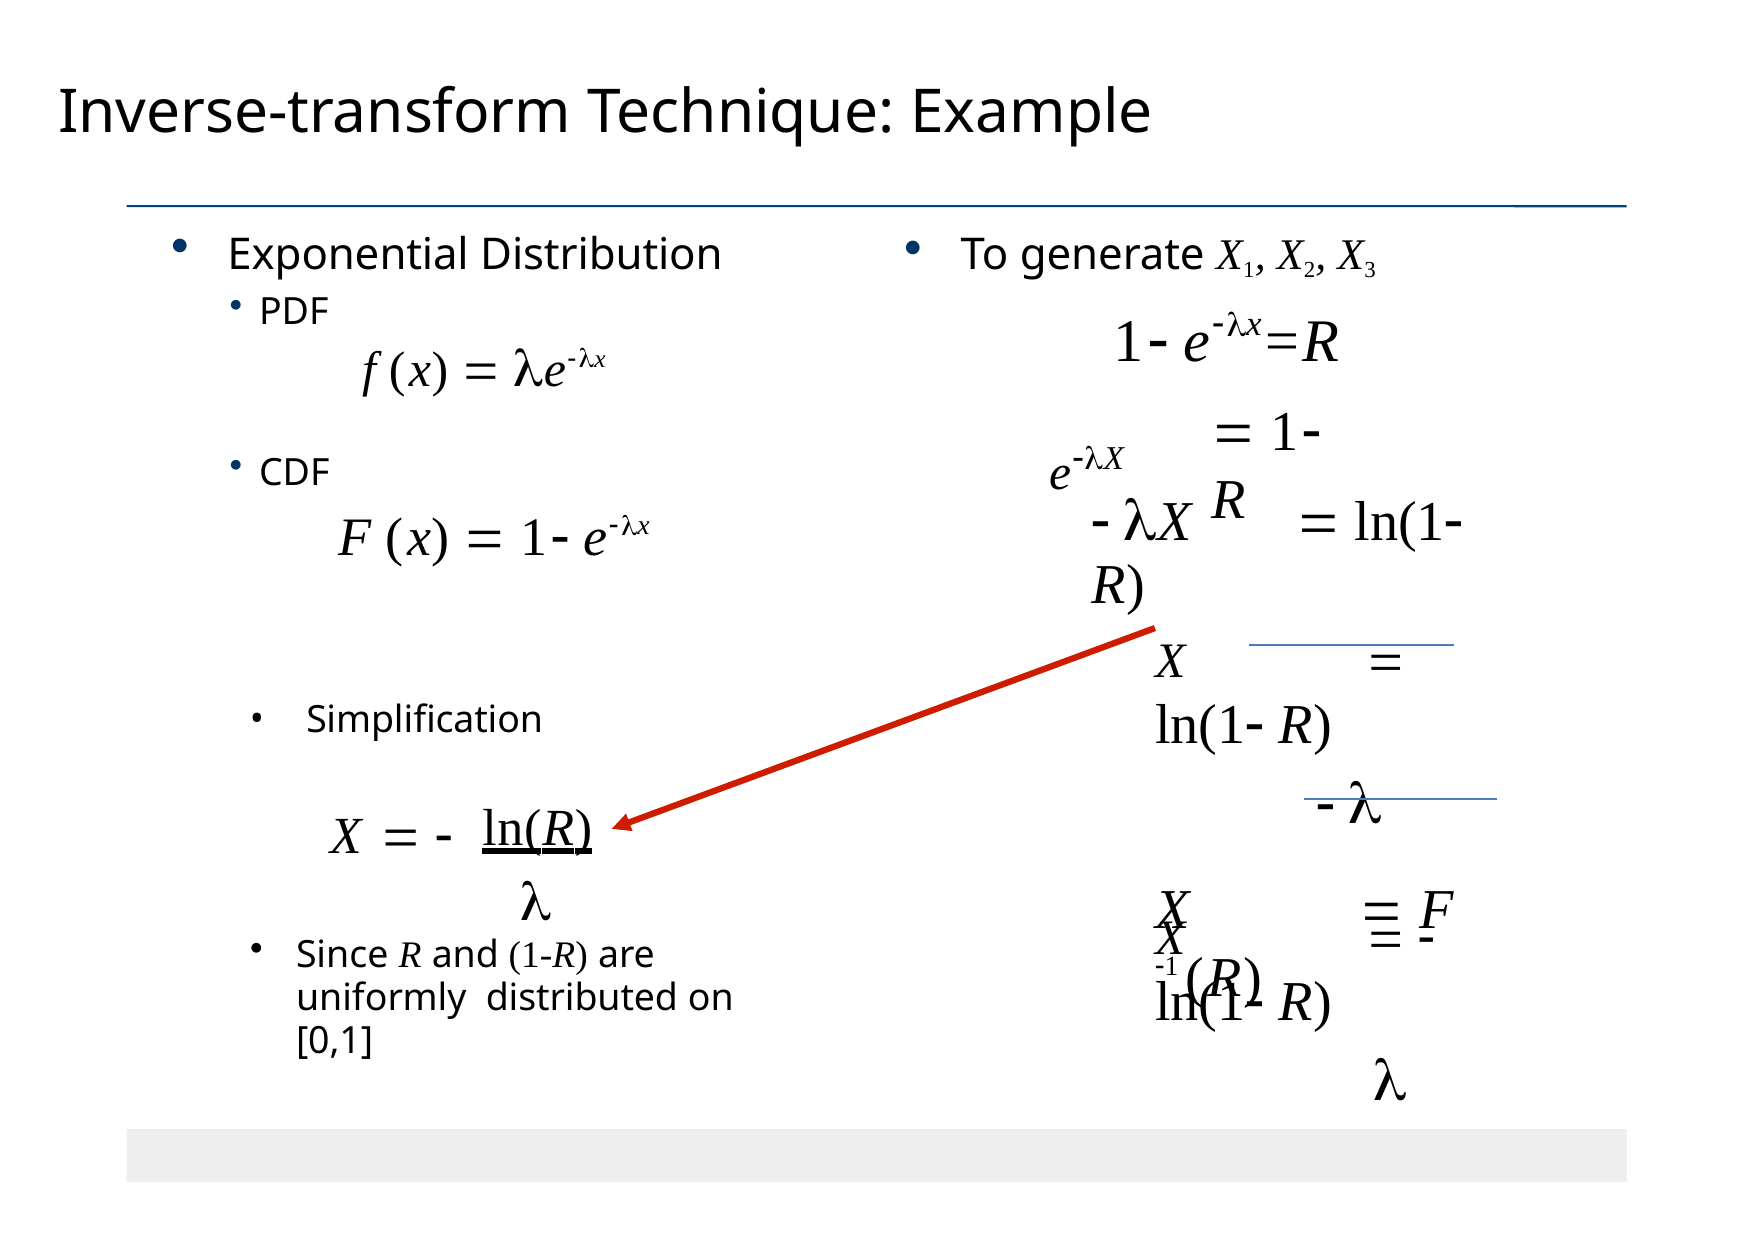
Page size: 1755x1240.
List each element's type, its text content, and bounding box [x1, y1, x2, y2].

text_box  1 R [1211, 457, 1361, 530]
text_box Exponential Distribution PDF f (x)  ex CDF F (x)  1 ex [165, 213, 736, 567]
text_box eX [1045, 457, 1212, 500]
title Inverse-transform Technique: Example [56, 69, 1415, 279]
text_box ln(R)  [462, 782, 612, 933]
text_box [611, 627, 1156, 832]
text_box X   [327, 799, 457, 865]
text_box To generate X1, X2, X3 [898, 223, 1441, 283]
text_box Since R and (1-R) are uniformly distributed on [0,1] [248, 926, 816, 1061]
text_box  X  ln(1 R) [1013, 489, 1499, 616]
text_box X  ln(1 R)   X   ln(1 R)  [1000, 552, 1498, 1113]
text_box Simplification [248, 692, 562, 740]
text_box 1 ex=R [940, 297, 1483, 457]
